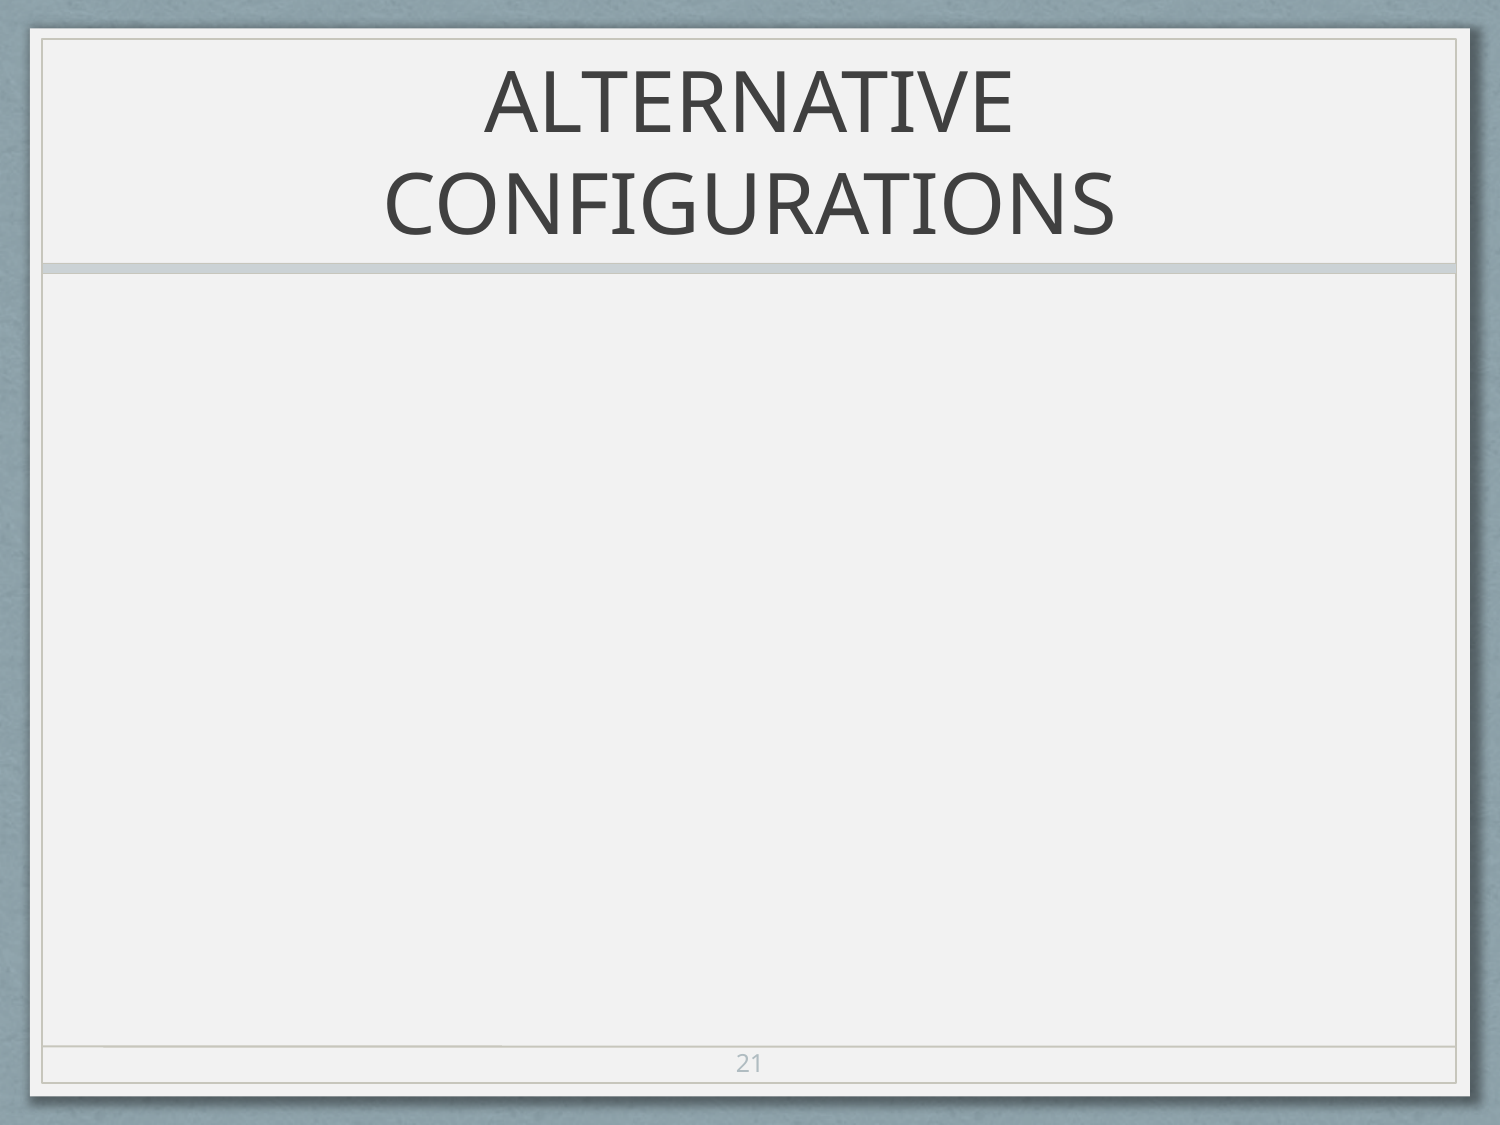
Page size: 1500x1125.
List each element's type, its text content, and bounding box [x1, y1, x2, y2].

slide_number 21 [687, 1042, 813, 1088]
title ALTERNATIVE CONFIGURATIONS [147, 40, 1353, 260]
